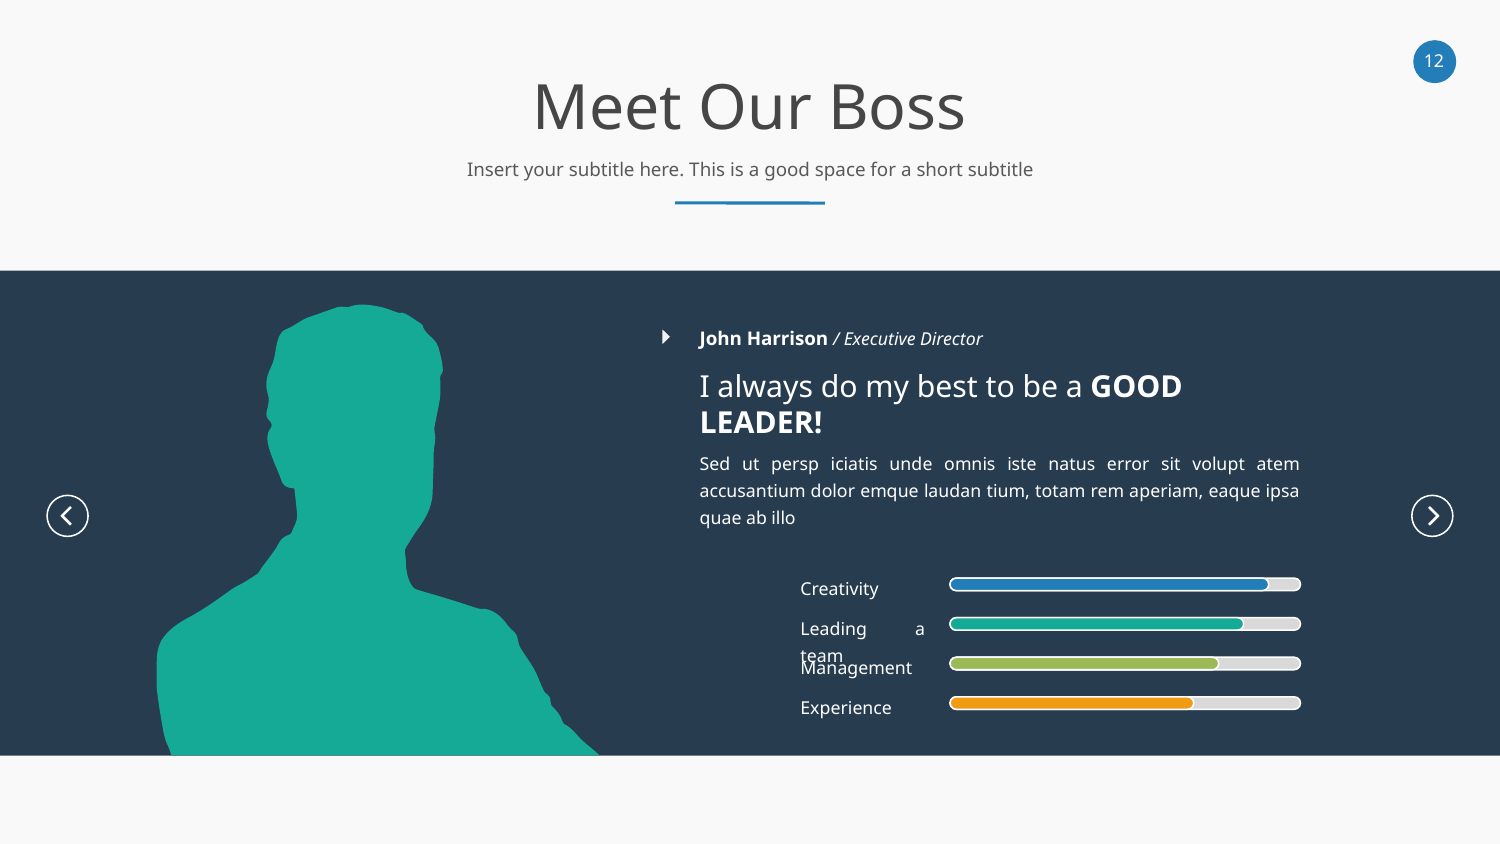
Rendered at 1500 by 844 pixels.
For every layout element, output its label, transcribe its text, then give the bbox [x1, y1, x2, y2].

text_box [800, 571, 1301, 715]
list Meet Our Boss [97, 71, 1403, 147]
text_box [156, 304, 600, 756]
text_box [661, 327, 672, 347]
text_box John Harrison / Executive Director [699, 321, 994, 350]
text_box I always do my best to be a GOOD LEADER! [699, 367, 1294, 410]
text_box Sed ut persp iciatis unde omnis iste natus error sit volupt atem accusantium dolor emque laudan tium, totam rem aperiam, eaque ipsa quae ab illo [699, 446, 1300, 529]
list Insert your subtitle here. This is a good space for a short subtitle [97, 151, 1403, 190]
